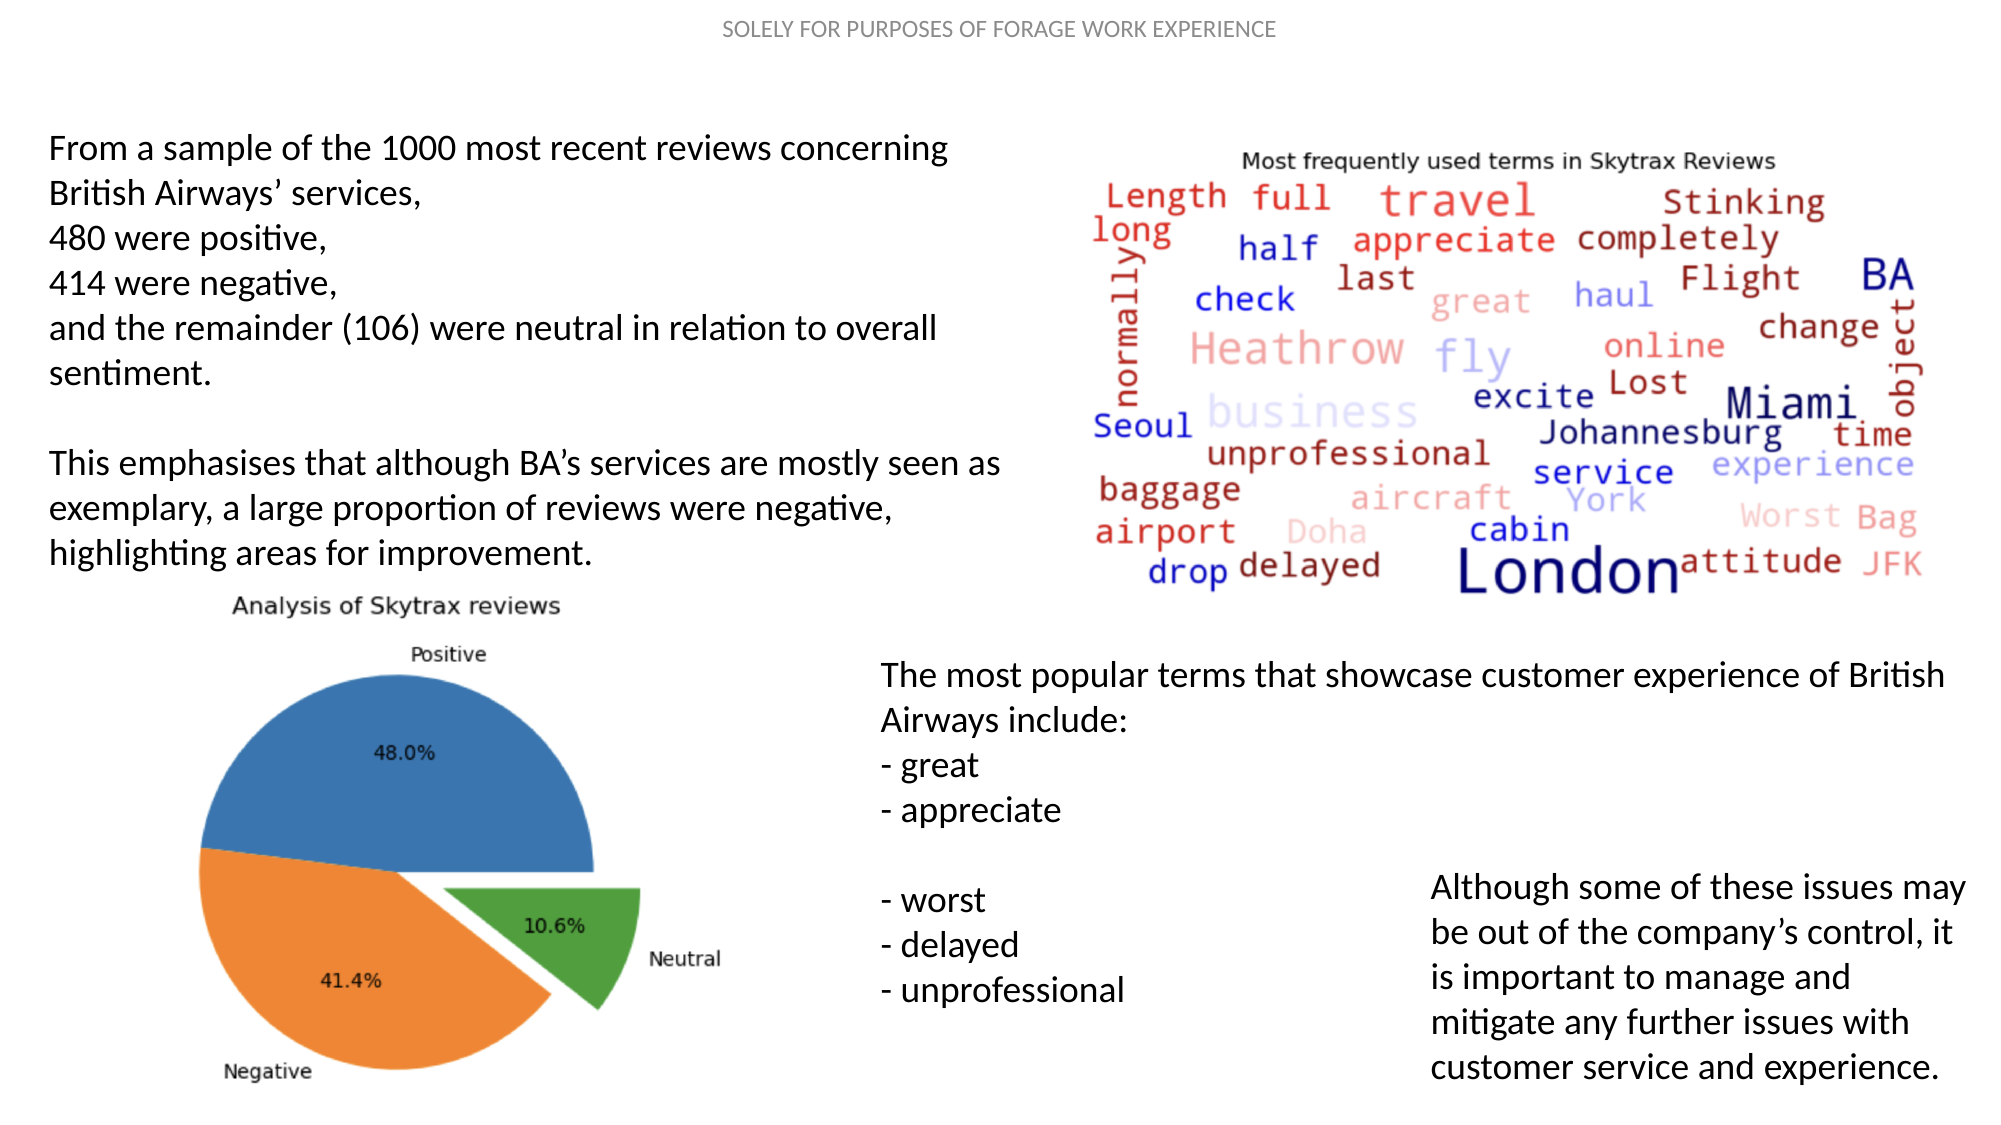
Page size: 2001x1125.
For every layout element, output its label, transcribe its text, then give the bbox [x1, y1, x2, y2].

picture [91, 584, 758, 1125]
text_box Although some of these issues may be out of the company’s control, it is important to manage and mitigate any further issues with customer service and experience. [1415, 854, 1987, 1125]
text_box The most popular terms that showcase customer experience of British Airways include: - great - appreciate - worst - delayed - unprofessional [865, 642, 1966, 1063]
text_box From a sample of the 1000 most recent reviews concerning British Airways’ services, 480 were positive, 414 were negative, and the remainder (106) were neutral in relation to overall sentiment. This emphasises that although BA’s services are mostly seen as exemplary, a large proportion of reviews were negative, highlighting areas for improvement. [34, 115, 1048, 581]
picture [1056, 142, 1936, 613]
